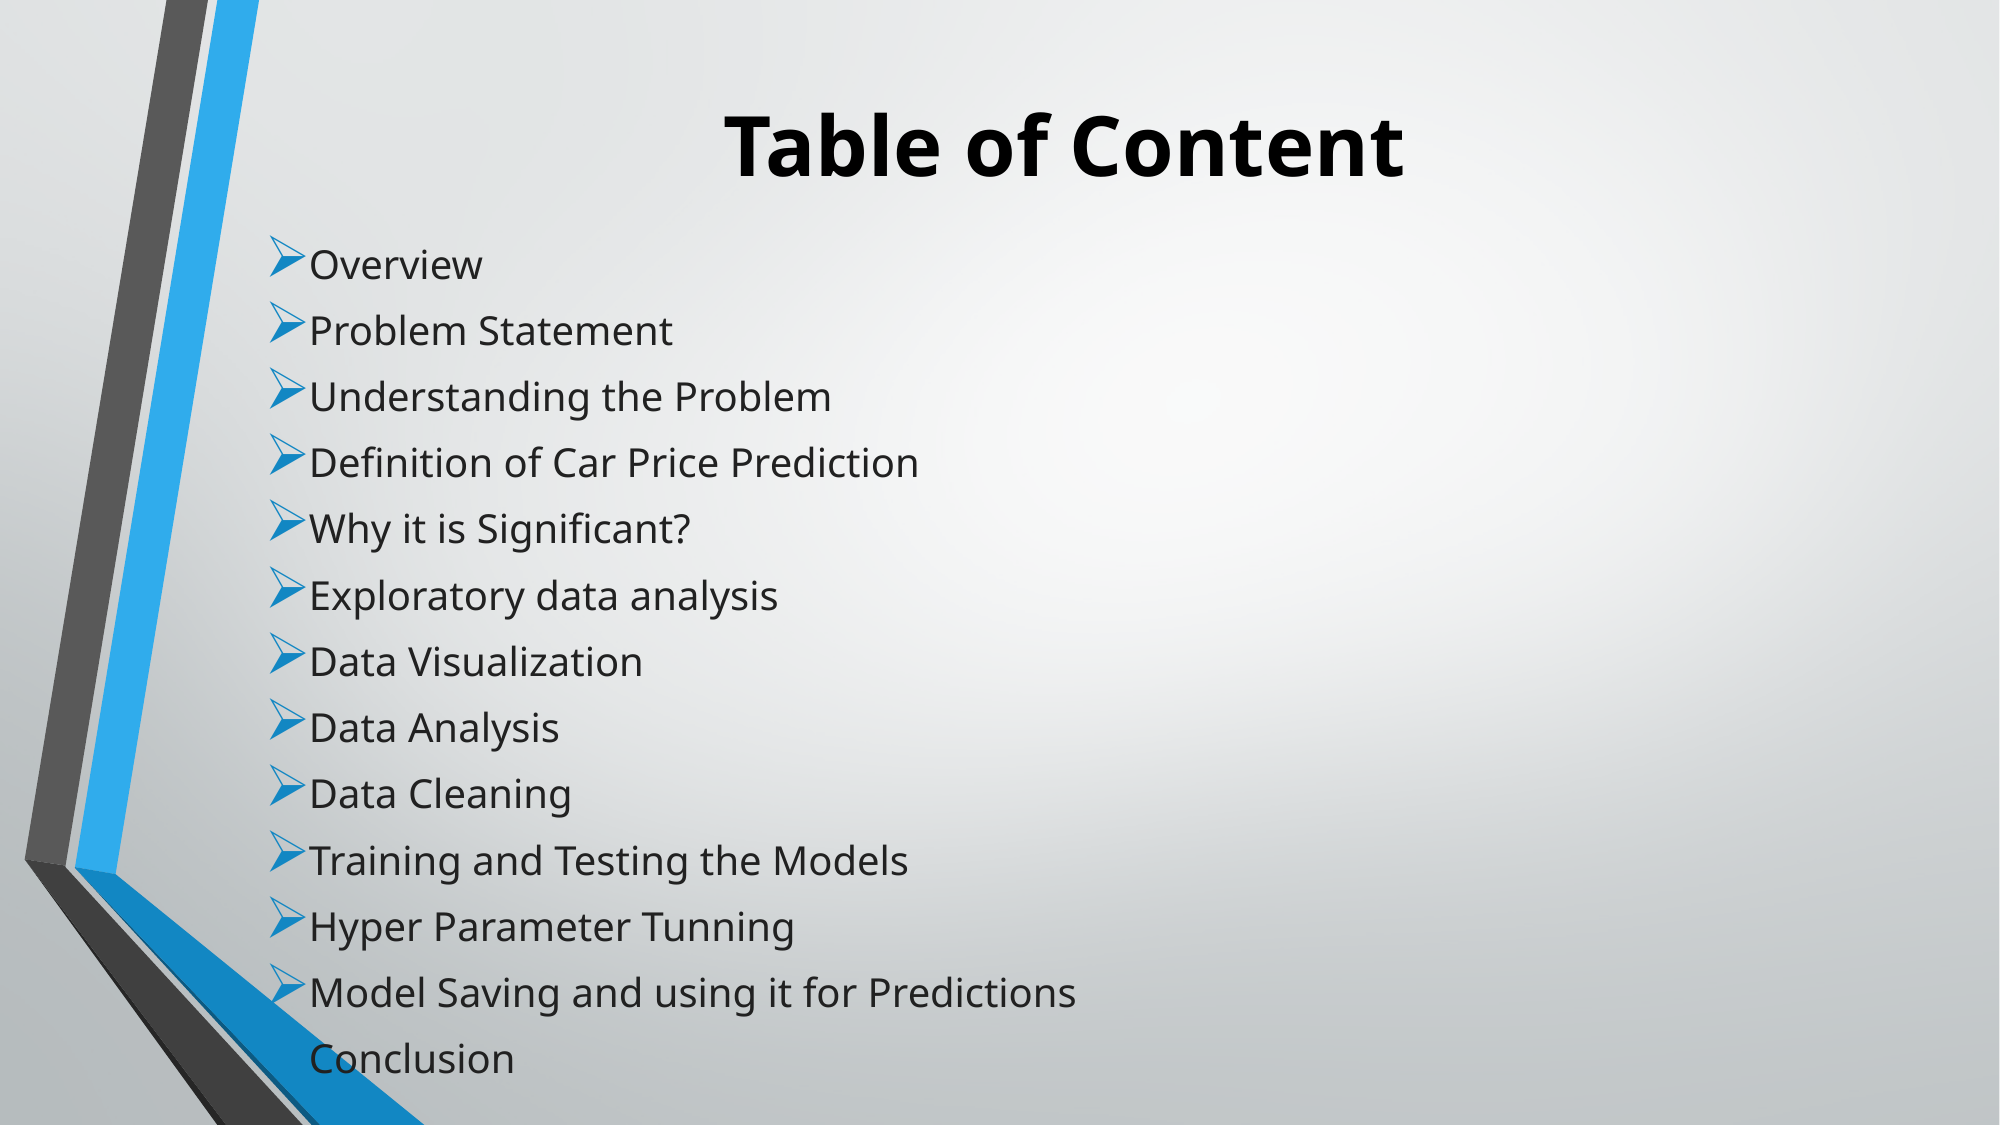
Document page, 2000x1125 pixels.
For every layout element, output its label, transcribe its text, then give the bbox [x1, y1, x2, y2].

list Overview Problem Statement Understanding the Problem Definition of Car Price Prediction Why it is Significant? Exploratory data analysis Data Visualization Data Analysis Data Cleaning Training and Testing the Models Hyper Parameter Tunning Model Saving and using it for Predictions Conclusion [249, 231, 1863, 1094]
title Table of Content [243, 54, 1887, 232]
